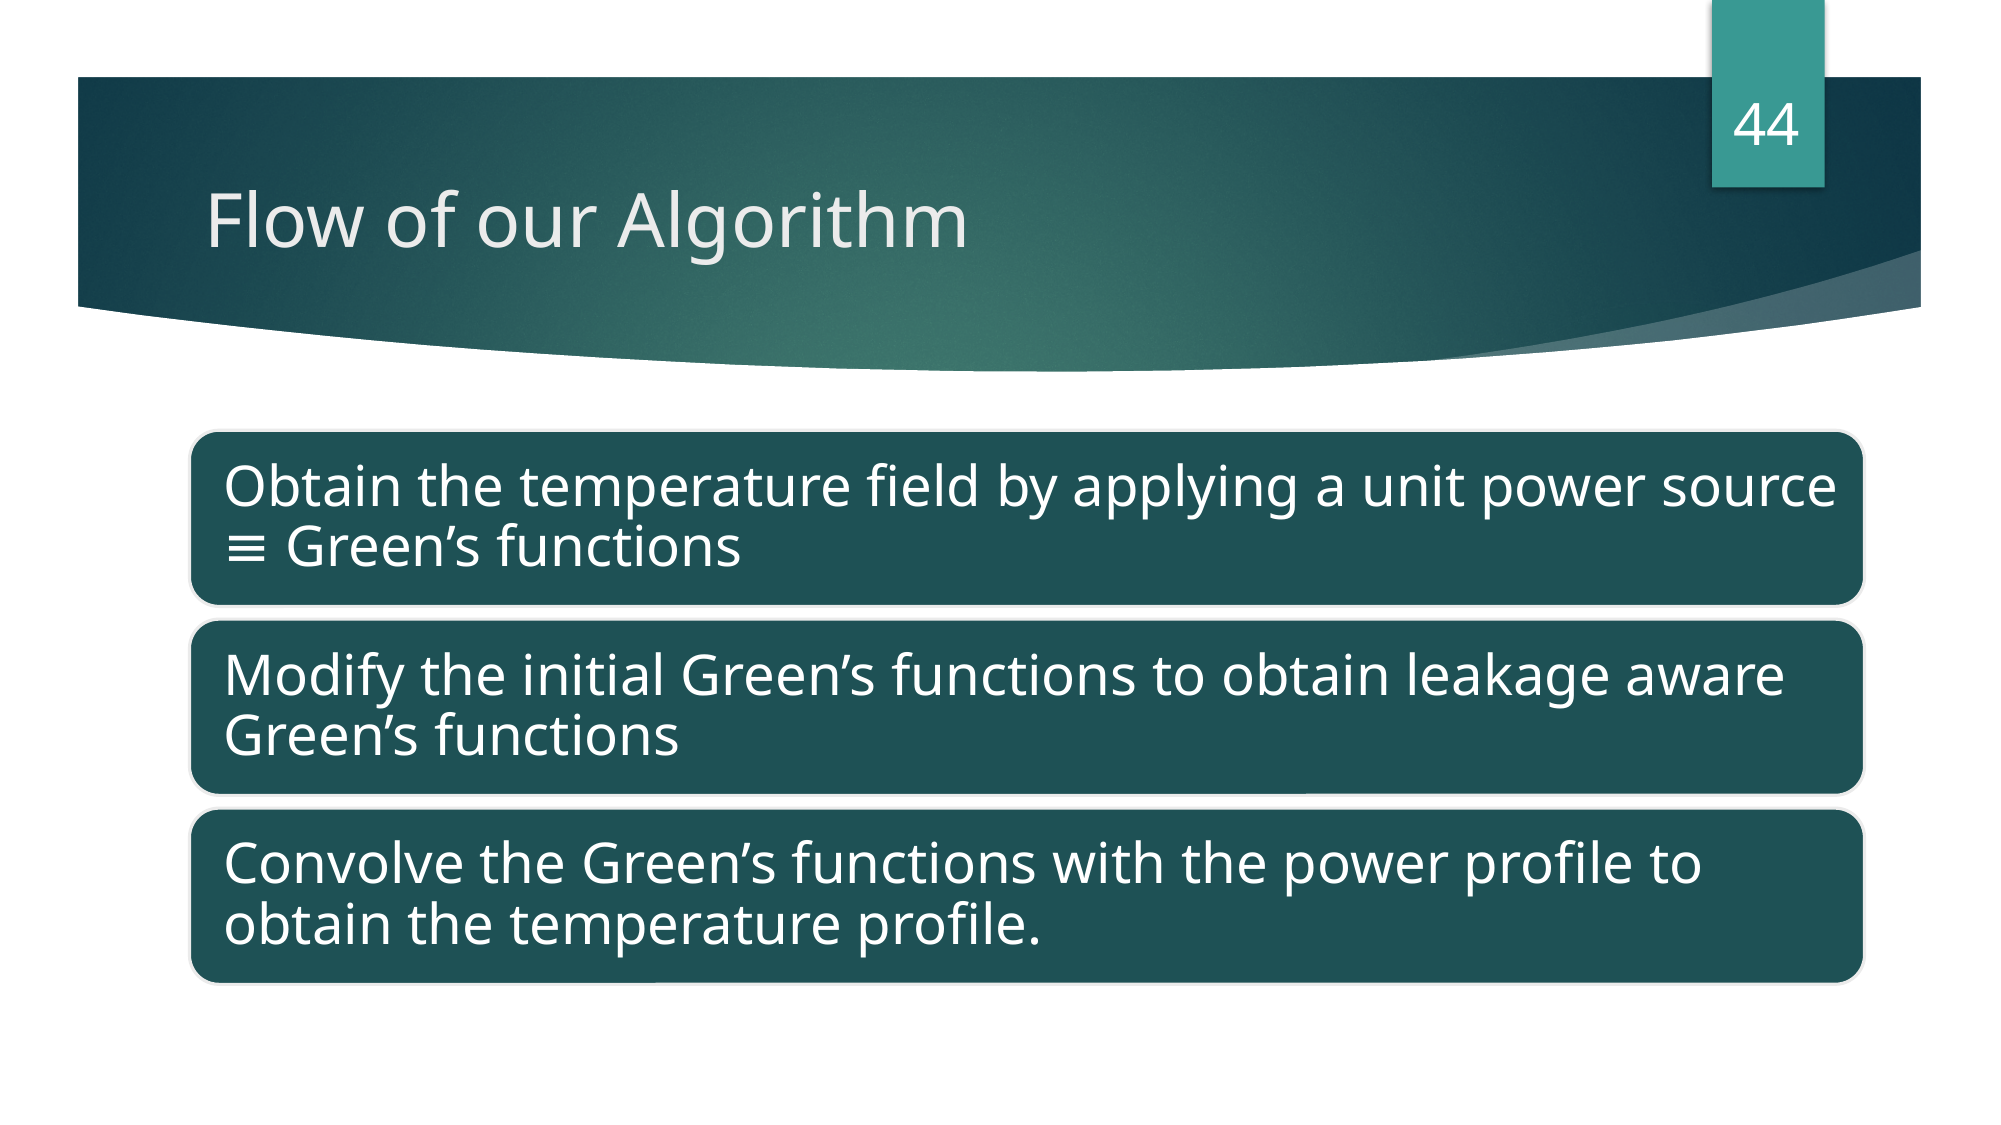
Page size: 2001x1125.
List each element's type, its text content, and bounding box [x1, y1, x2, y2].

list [189, 426, 1865, 988]
slide_number 44 [1698, 48, 1836, 175]
title Flow of our Algorithm [189, 159, 1638, 276]
